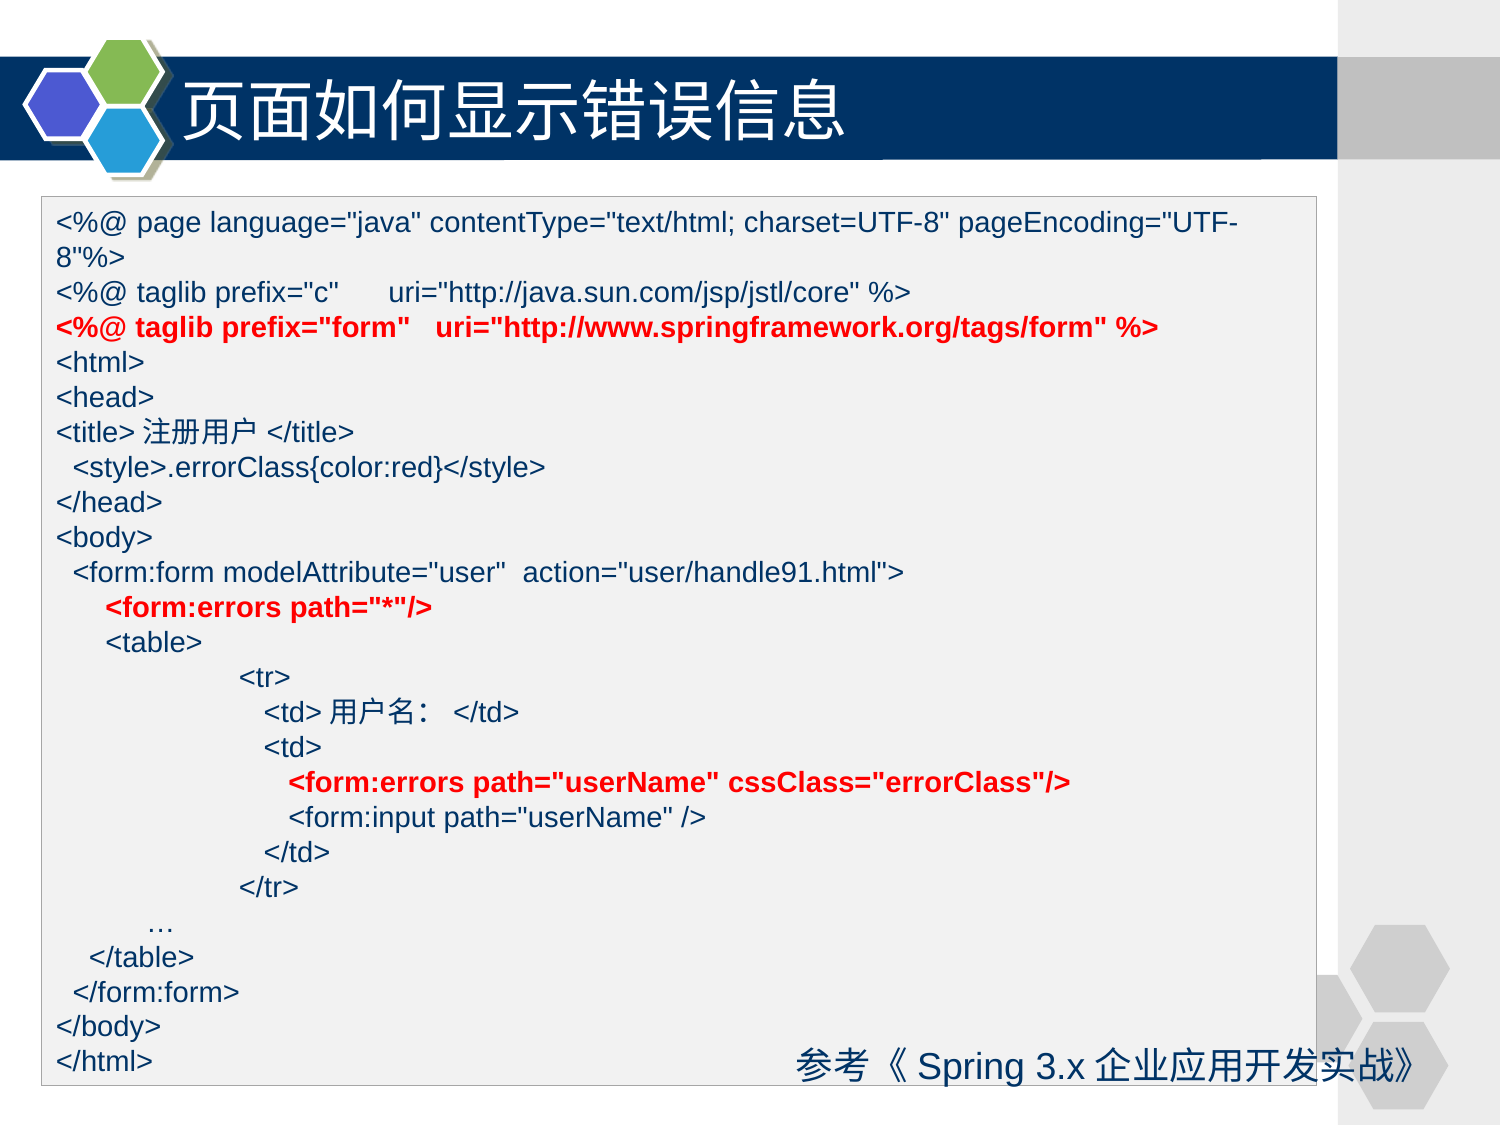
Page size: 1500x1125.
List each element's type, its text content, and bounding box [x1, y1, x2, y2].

text_box 参考《Spring 3.x企业应用开发实战》 [594, 1034, 1447, 1095]
title 页面如何显示错误信息 [165, 62, 1459, 155]
text_box <%@ page language="java" contentType="text/html; charset=UTF-8" pageEncoding="UTF-8"%> <%@ taglib prefix="c" uri="http://java.sun.com/jsp/jstl/core" %> <%@ taglib prefix="form" uri="http://www.springframework.org/tags/form" %> <html> <head> <title>注册用户</title> <style>.errorClass{color:red}</style> </head> <body> <form:form modelAttribute="user" action="user/handle91.html"> <form:errors path="*"/> <table> <tr> <td>用户名：</td> <td> <form:errors path="userName" cssClass="errorClass"/> <form:input path="userName" /> </td> </tr> … </table> </form:form> </body> </html> [41, 196, 1317, 1086]
